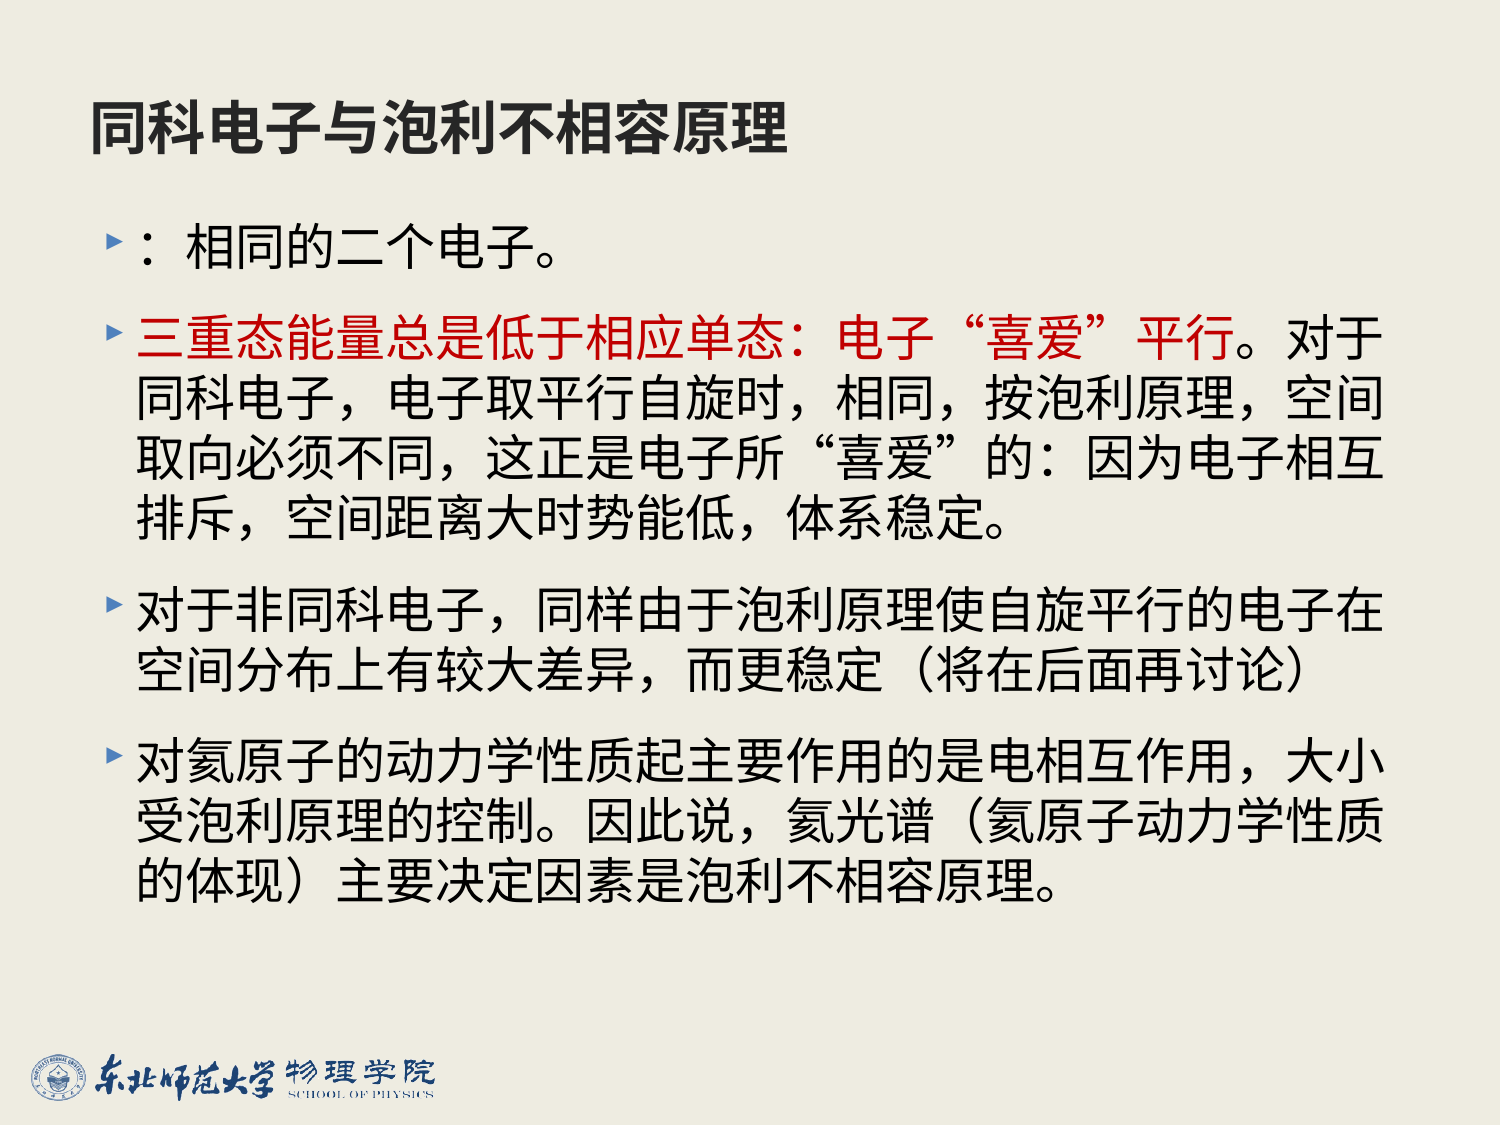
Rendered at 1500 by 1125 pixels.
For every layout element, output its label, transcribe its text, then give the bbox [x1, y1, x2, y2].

picture [20, 1054, 440, 1101]
title 同科电子与泡利不相容原理 [75, 45, 1425, 209]
